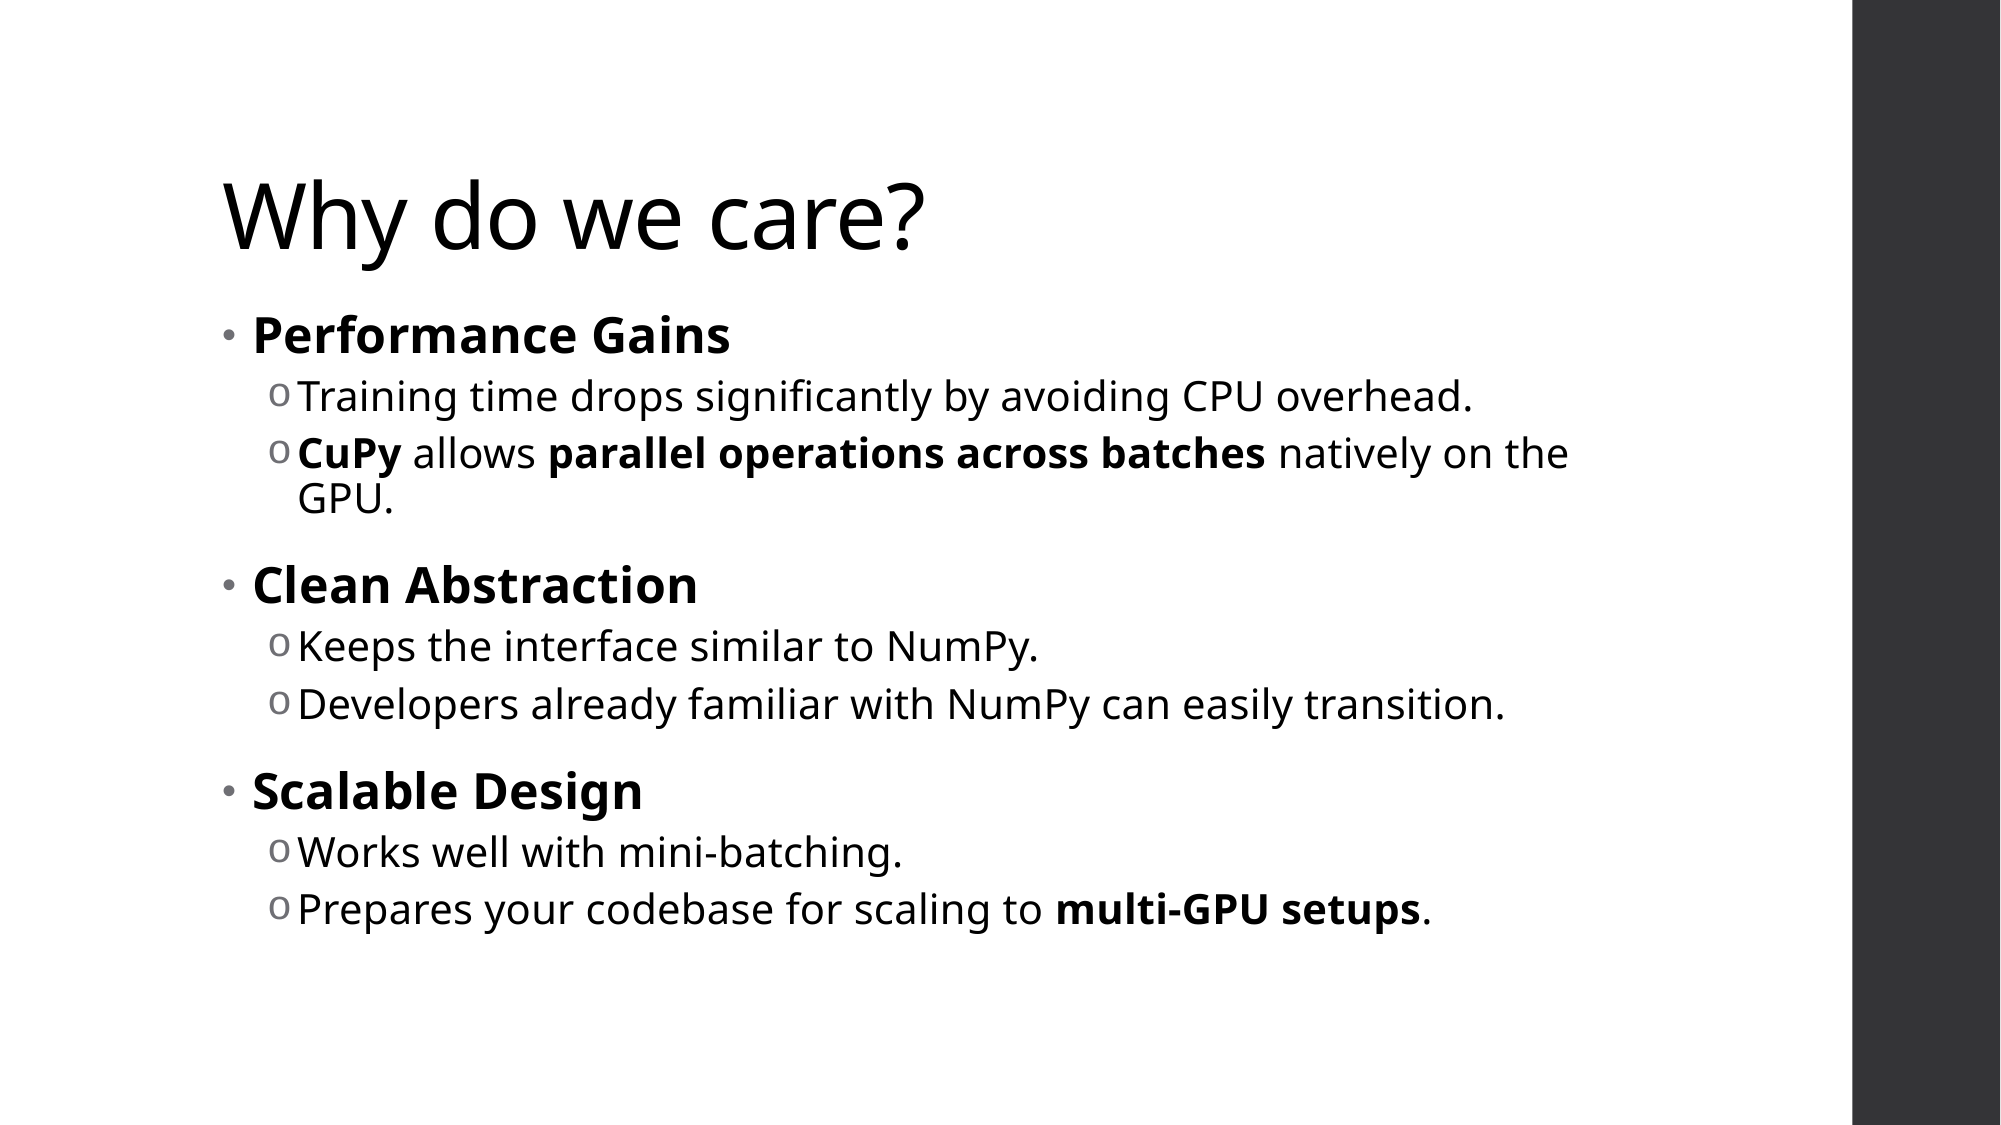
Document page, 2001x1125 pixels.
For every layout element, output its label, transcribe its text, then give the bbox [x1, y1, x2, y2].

list Performance Gains Training time drops significantly by avoiding CPU overhead. CuPy allows parallel operations across batches natively on the GPU. Clean Abstraction Keeps the interface similar to NumPy. Developers already familiar with NumPy can easily transition. Scalable Design Works well with mini-batching. Prepares your codebase for scaling to multi-GPU setups. [206, 299, 1617, 1014]
title Why do we care? [206, 60, 1797, 278]
